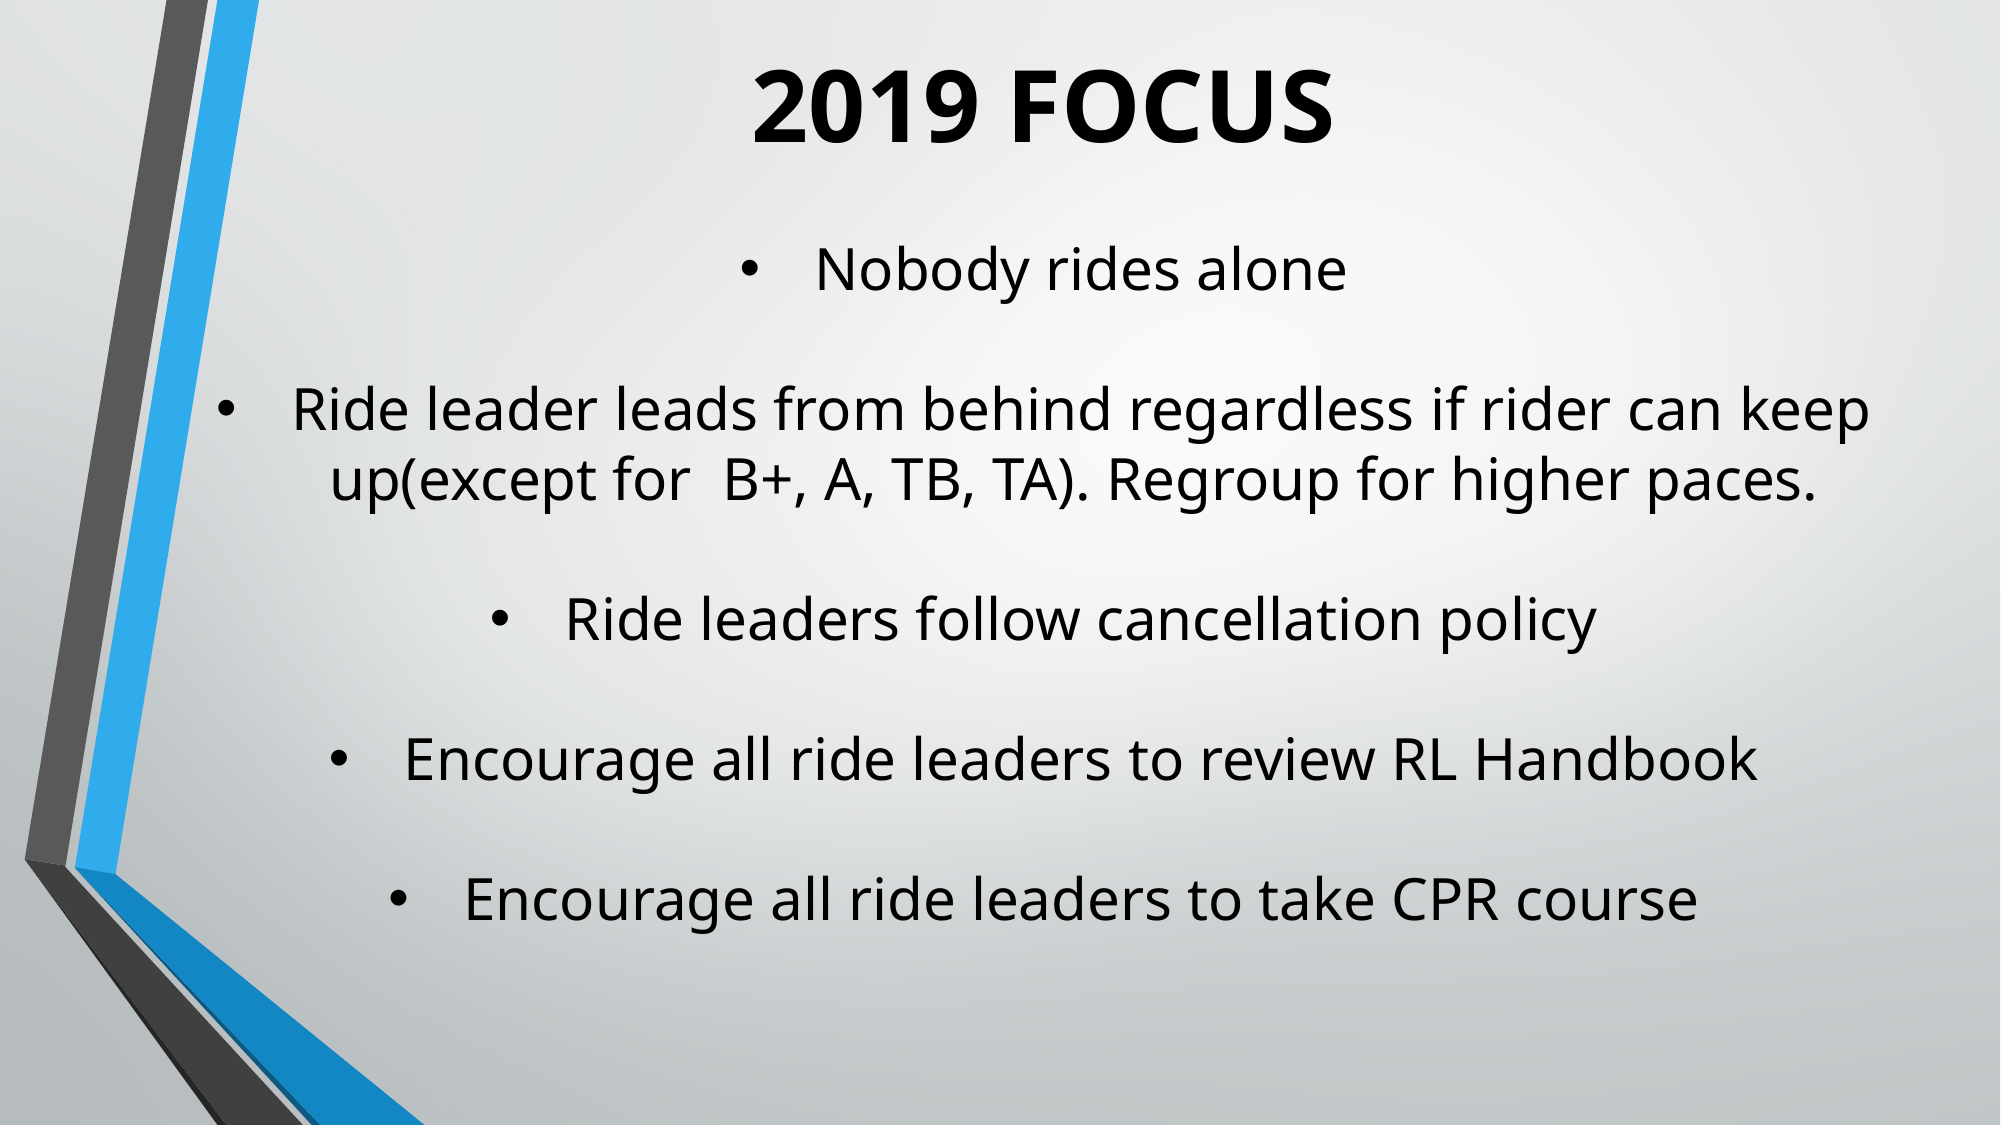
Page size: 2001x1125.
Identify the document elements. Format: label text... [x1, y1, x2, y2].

text_box 2019 FOCUS Nobody rides alone Ride leader leads from behind regardless if rider can keep up(except for B+, A, TB, TA). Regroup for higher paces. Ride leaders follow cancellation policy Encourage all ride leaders to review RL Handbook Encourage all ride leaders to take CPR course [144, 34, 1943, 1080]
